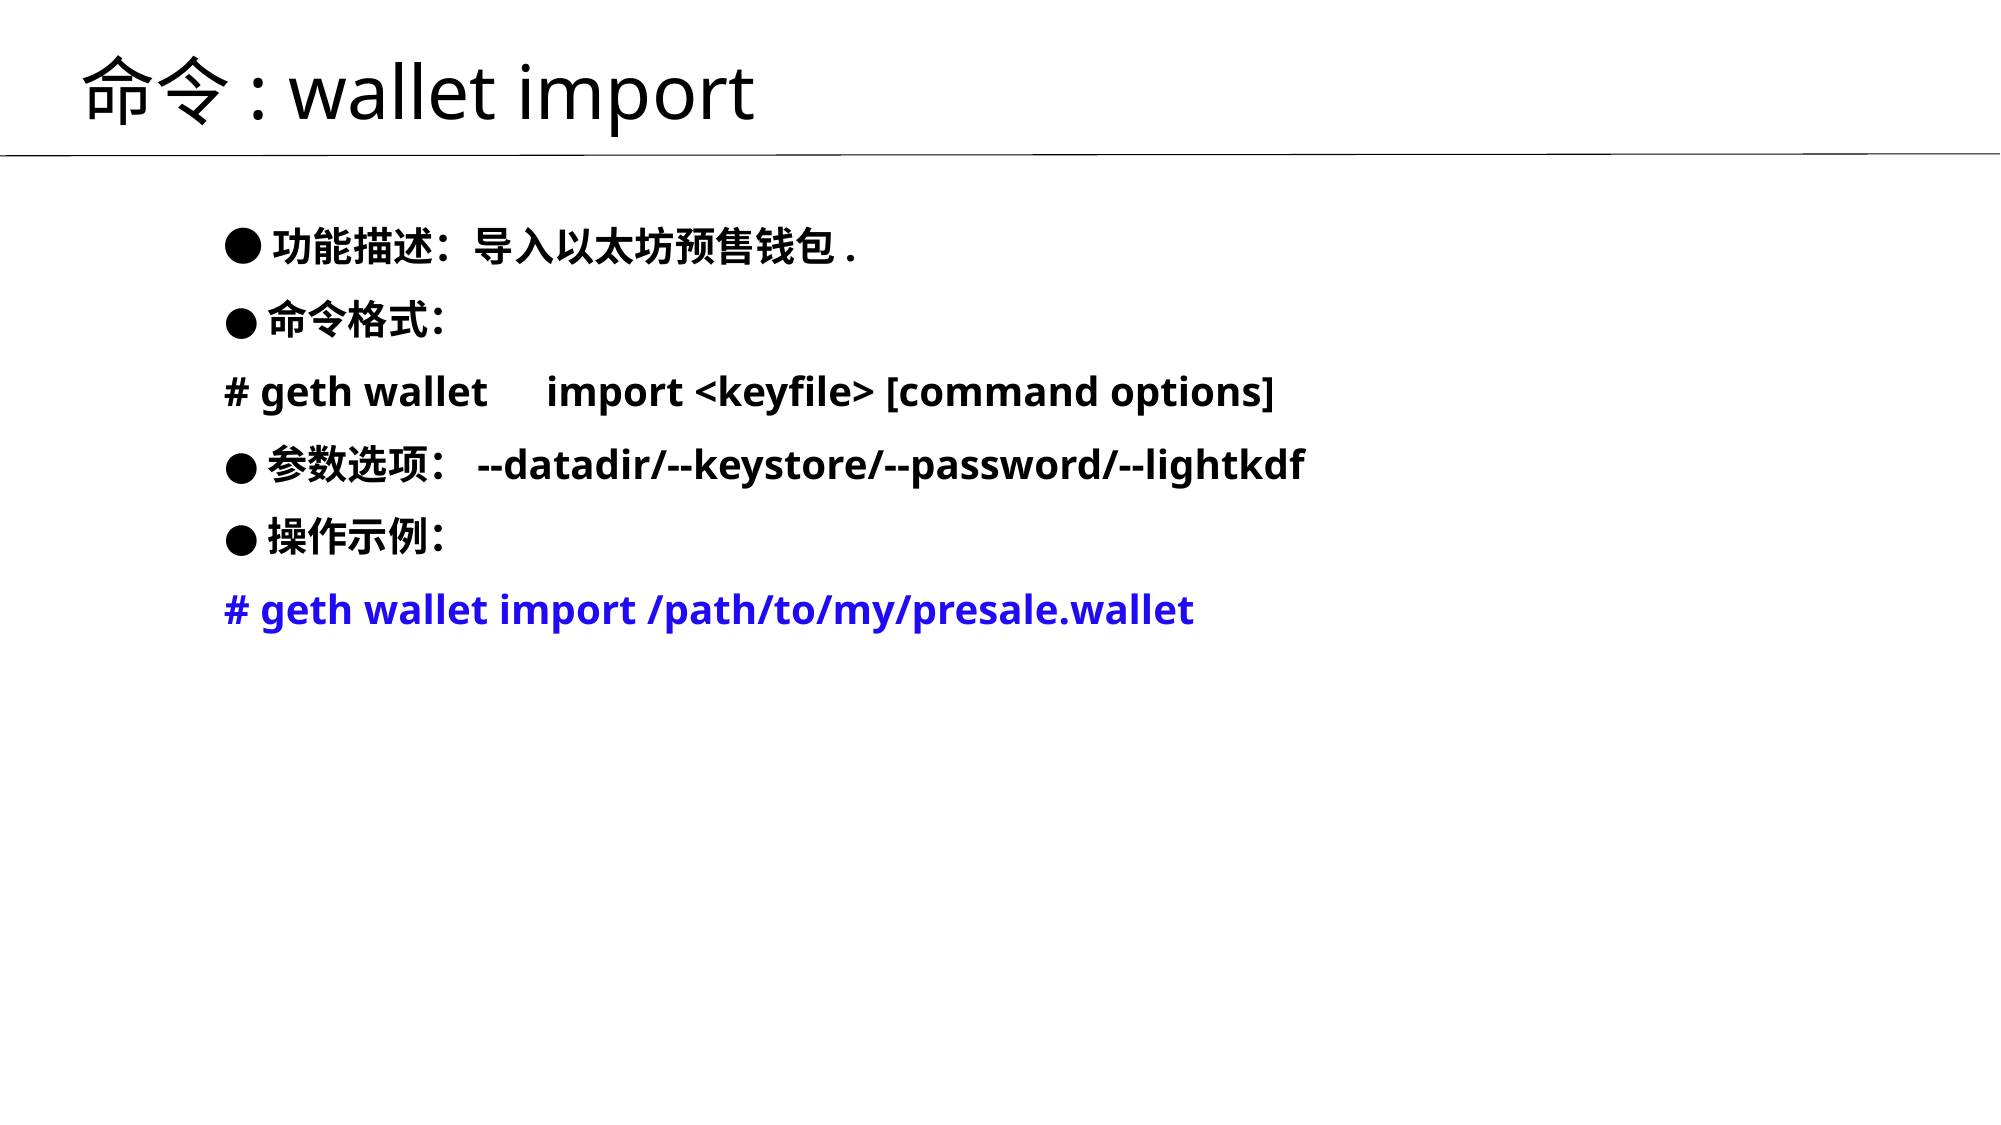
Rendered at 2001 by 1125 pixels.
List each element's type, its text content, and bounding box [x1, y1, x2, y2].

text_box 命令: wallet import [65, 37, 982, 143]
title ●功能描述：导入以太坊预售钱包. ●命令格式： # geth wallet import <keyfile> [command options] ●参数选项：--datadir/--keystore/--password/--lightkdf ●操作示例： # geth wallet import /path/to/my/presale.wallet [209, 188, 1709, 641]
